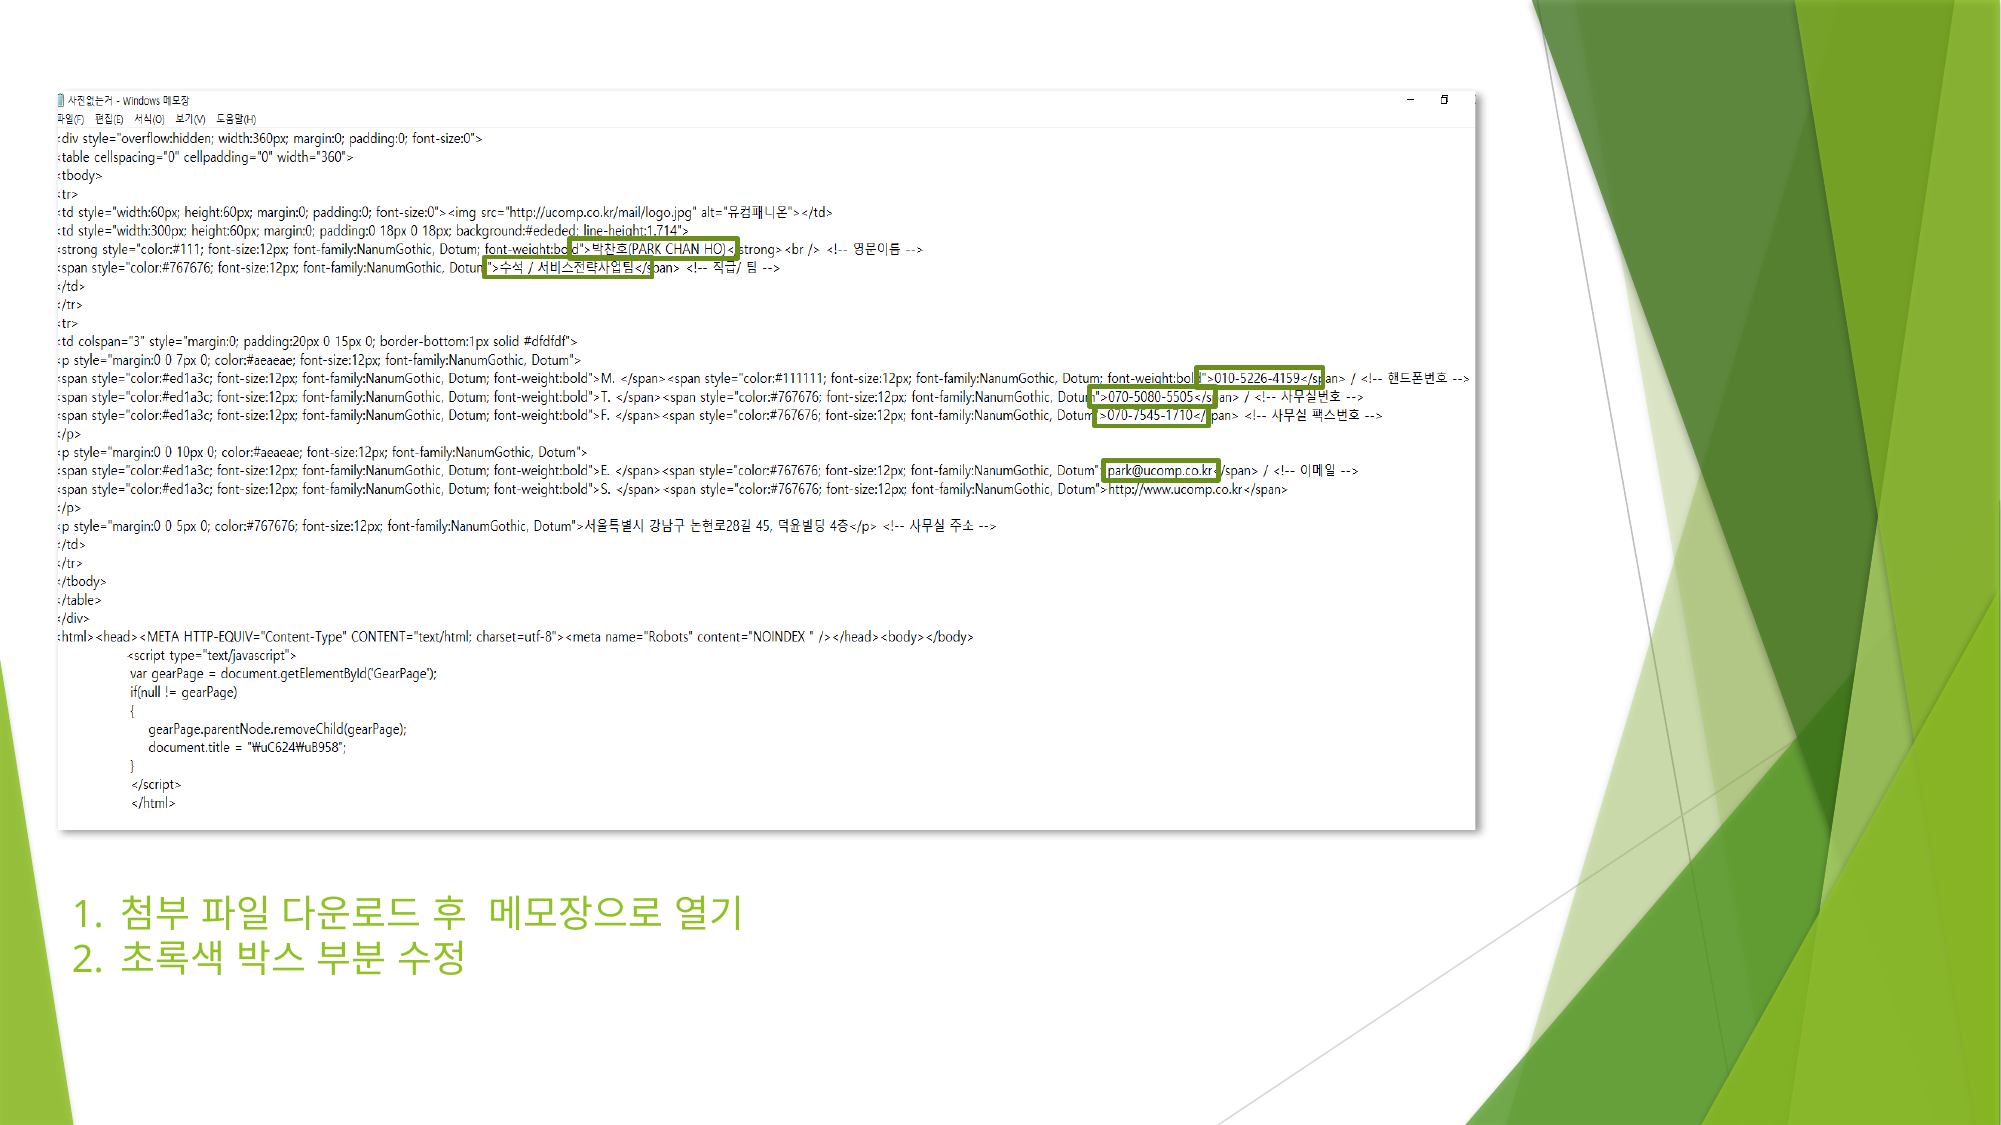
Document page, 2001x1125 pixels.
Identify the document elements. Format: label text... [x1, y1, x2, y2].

picture [57, 90, 1476, 831]
title 1. 첨부 파일 다운로드 후 메모장으로 열기 2. 초록색 박스 부분 수정 [56, 881, 1467, 1034]
